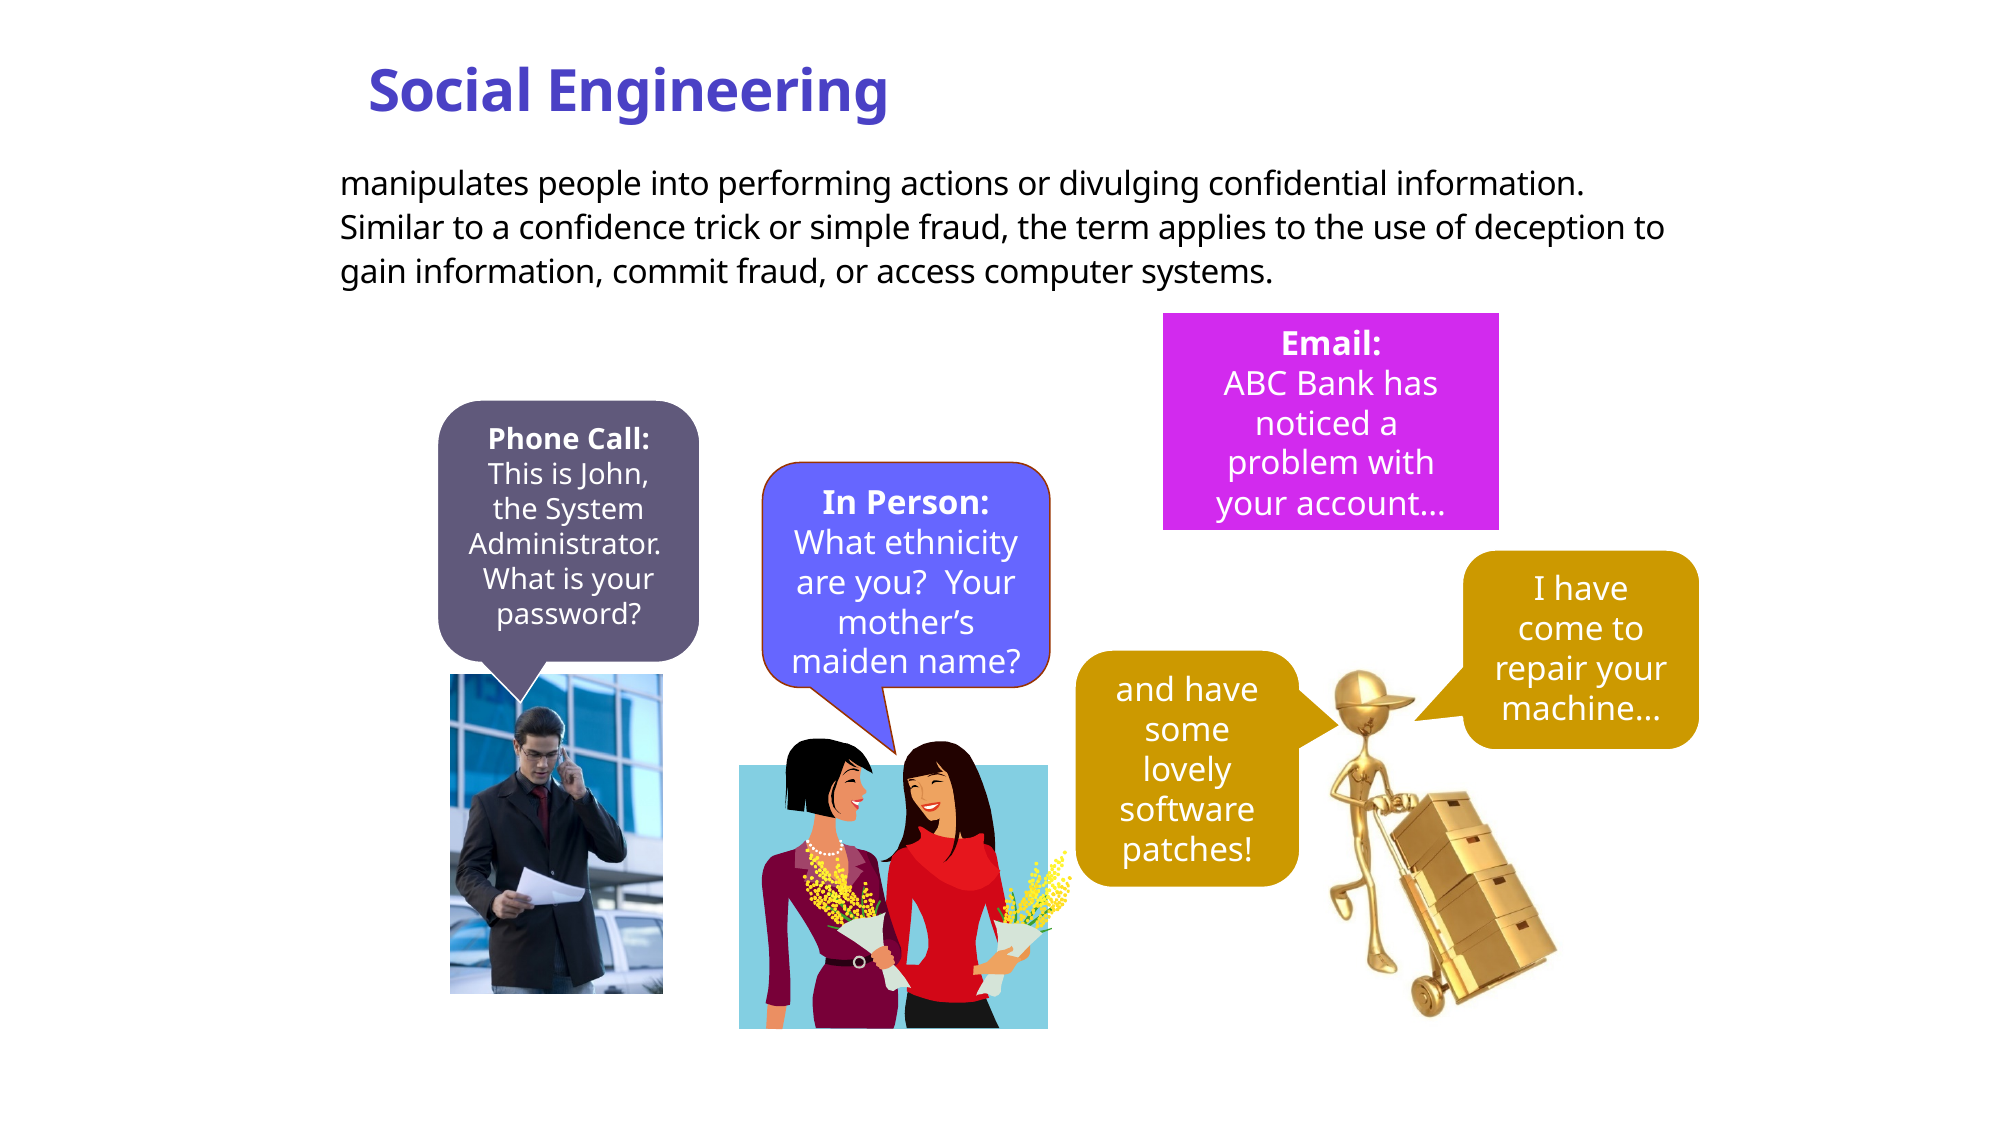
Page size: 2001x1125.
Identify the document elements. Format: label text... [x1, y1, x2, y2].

text_box Email: ABC Bank has noticed a problem with your account… [1162, 312, 1500, 531]
text_box I have come to repair your machine… [1462, 549, 1700, 751]
list manipulates people into performing actions or divulging confidential information. Similar to a confidence trick or simple fraud, the term applies to the use of deception to gain information, commit fraud, or access computer systems. [324, 150, 1688, 368]
text_box In Person: What ethnicity are you? Your mother’s maiden name? [762, 462, 1050, 737]
title Social Engineering [353, 15, 1647, 132]
text_box [324, 45, 1550, 233]
picture [449, 674, 663, 994]
text_box and have some lovely software patches! [1074, 649, 1263, 888]
picture [1224, 650, 1612, 1038]
text_box Phone Call: This is John, the System Administrator. What is your password? [437, 399, 700, 674]
picture [737, 737, 1073, 1031]
